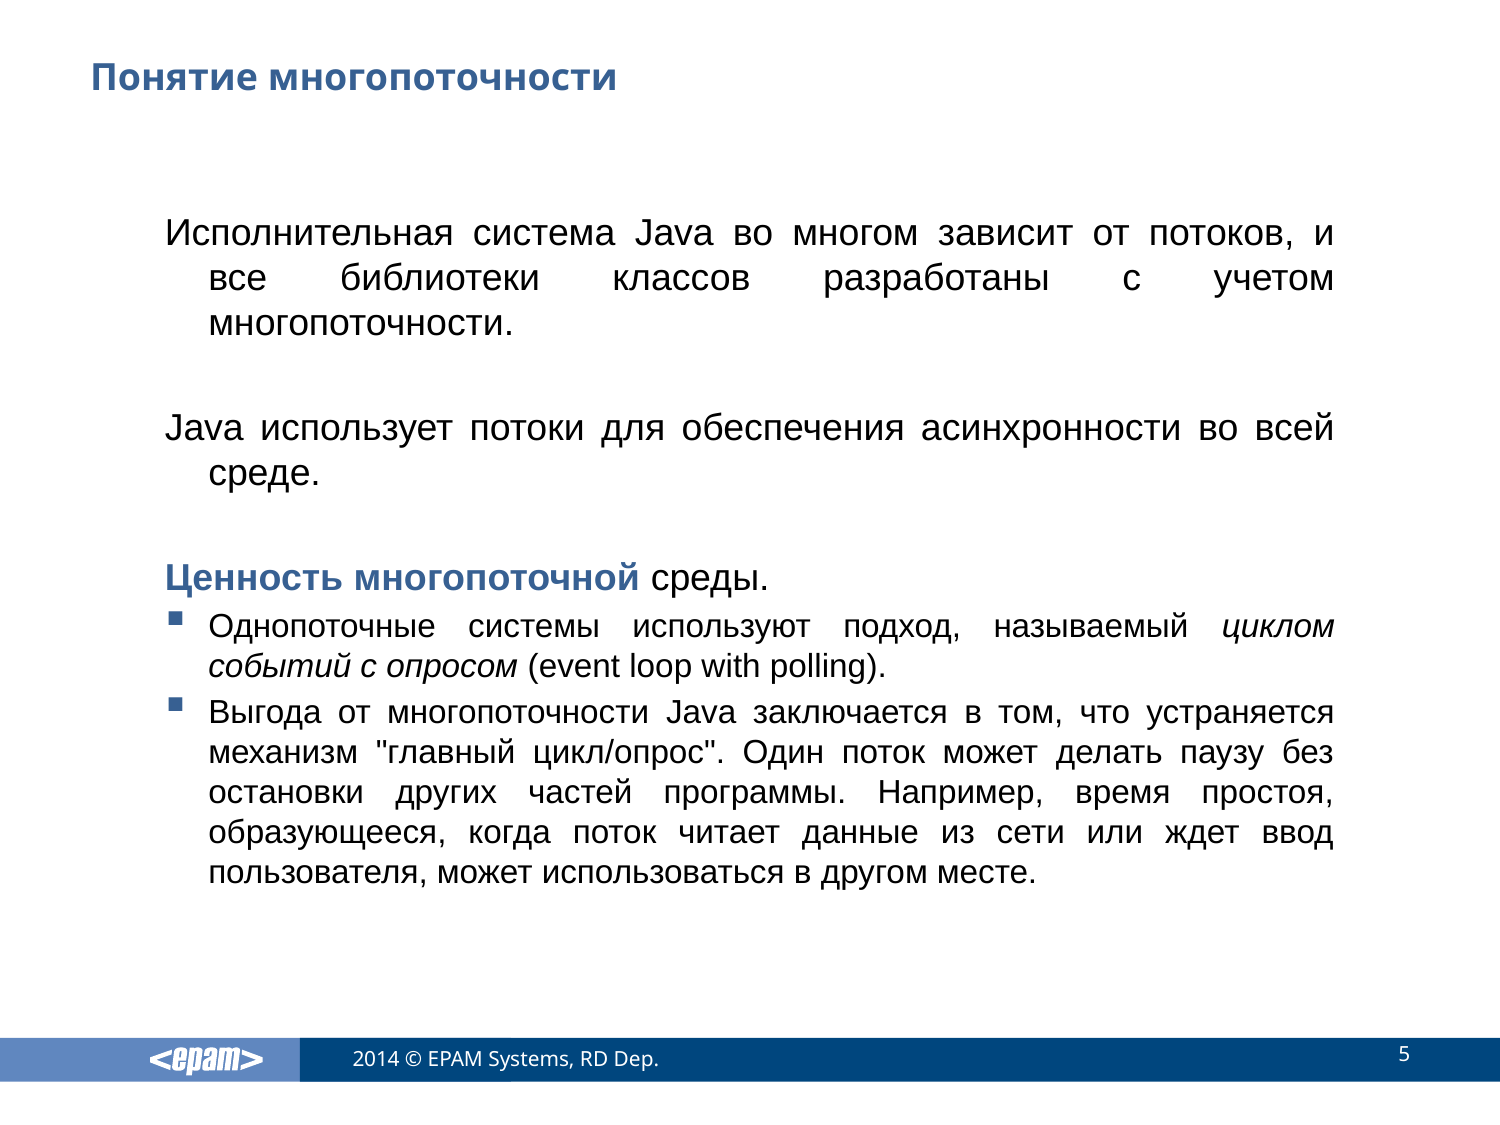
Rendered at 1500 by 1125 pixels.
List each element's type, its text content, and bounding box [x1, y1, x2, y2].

list Исполнительная система Java во многом зависит от потоков, и все библиотеки классов разработаны с учетом многопоточности. Java использует потоки для обеспечения асинхронности во всей среде. Ценность многопоточной среды. Однопоточные системы используют подход, называемый циклом событий с опросом (event loop with polling). Выгода от многопоточности Java заключается в том, что устраняется механизм "главный цикл/опрос". Один поток может делать паузу без остановки других частей программы. Например, время простоя, образующееся, когда поток читает данные из сети или ждет ввод пользователя, может использоваться в другом месте. [150, 200, 1350, 988]
slide_number 5 [1262, 1025, 1425, 1085]
title Понятие многопоточности [75, 45, 1425, 163]
footer 2014 © EPAM Systems, RD Dep. [337, 1028, 738, 1088]
